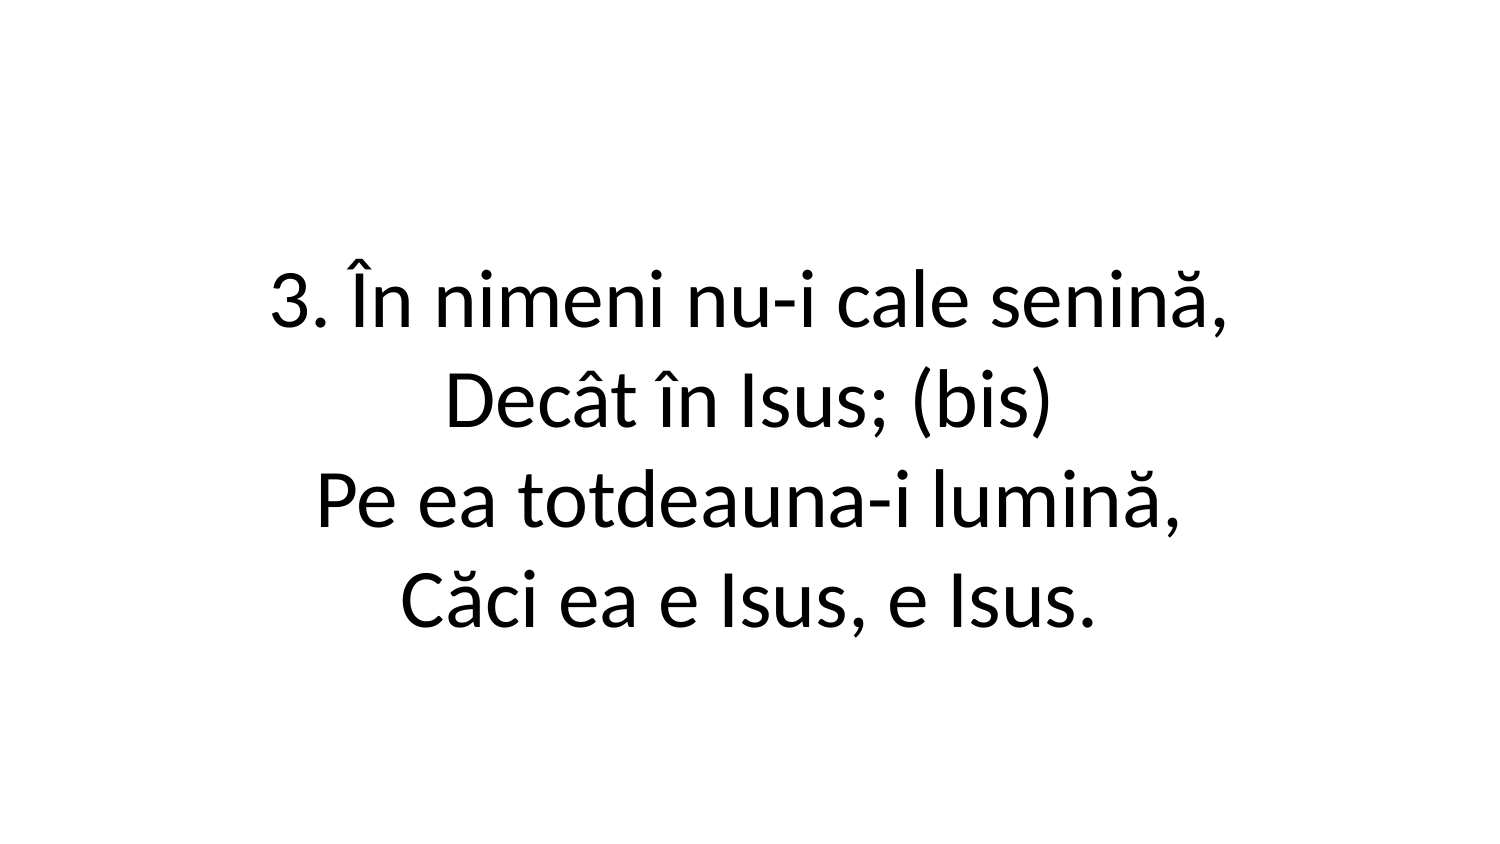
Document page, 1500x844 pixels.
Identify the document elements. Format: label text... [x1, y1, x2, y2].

text_box 3. În nimeni nu-i cale senină, Decât în Isus; (bis) Pe ea totdeauna-i lumină, Căci ea e Isus, e Isus. [253, 192, 1247, 652]
